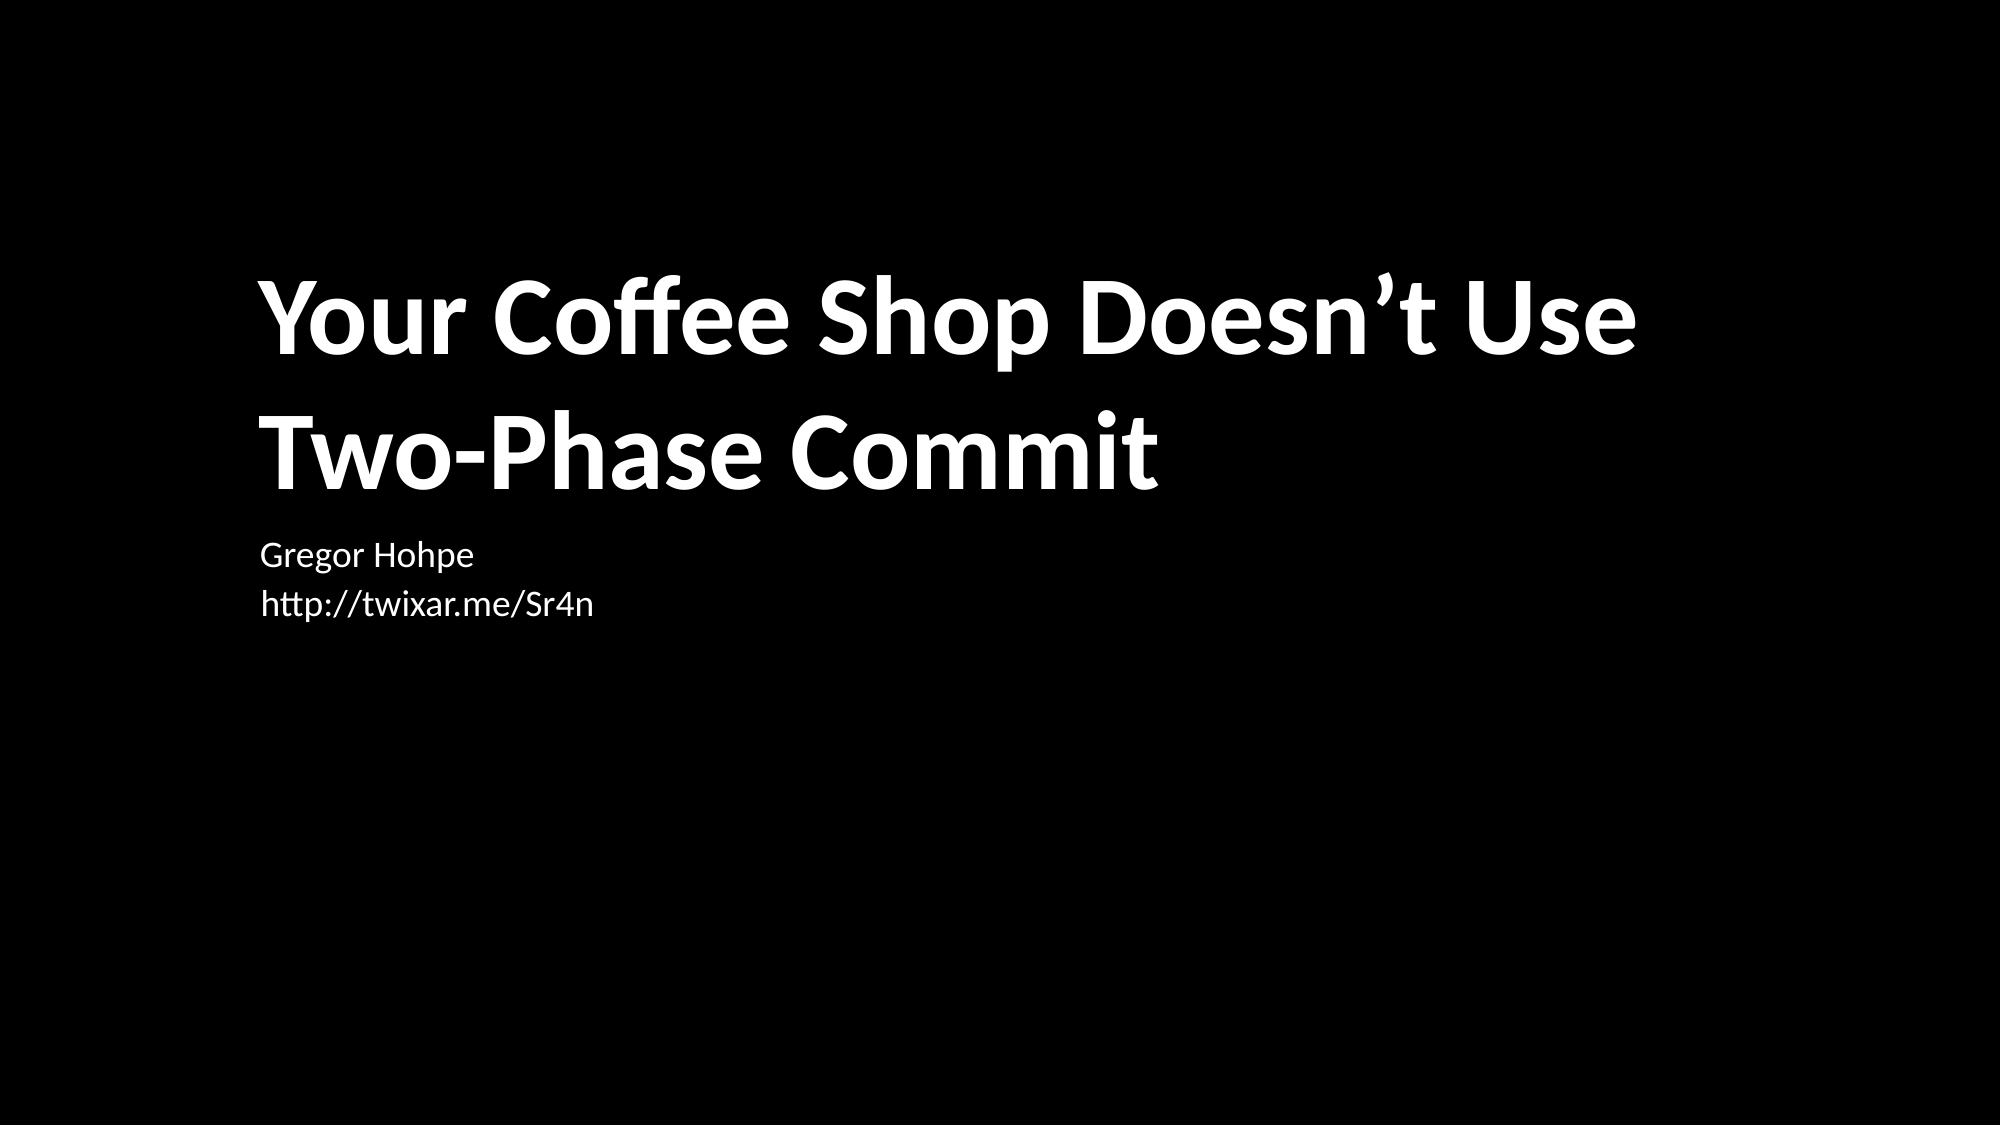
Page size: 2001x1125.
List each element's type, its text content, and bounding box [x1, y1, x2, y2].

text_box http://twixar.me/Sr4n [245, 571, 610, 632]
text_box Your Coffee Shop Doesn’t Use Two-Phase Commit [243, 235, 1767, 520]
text_box Gregor Hohpe [244, 522, 490, 583]
